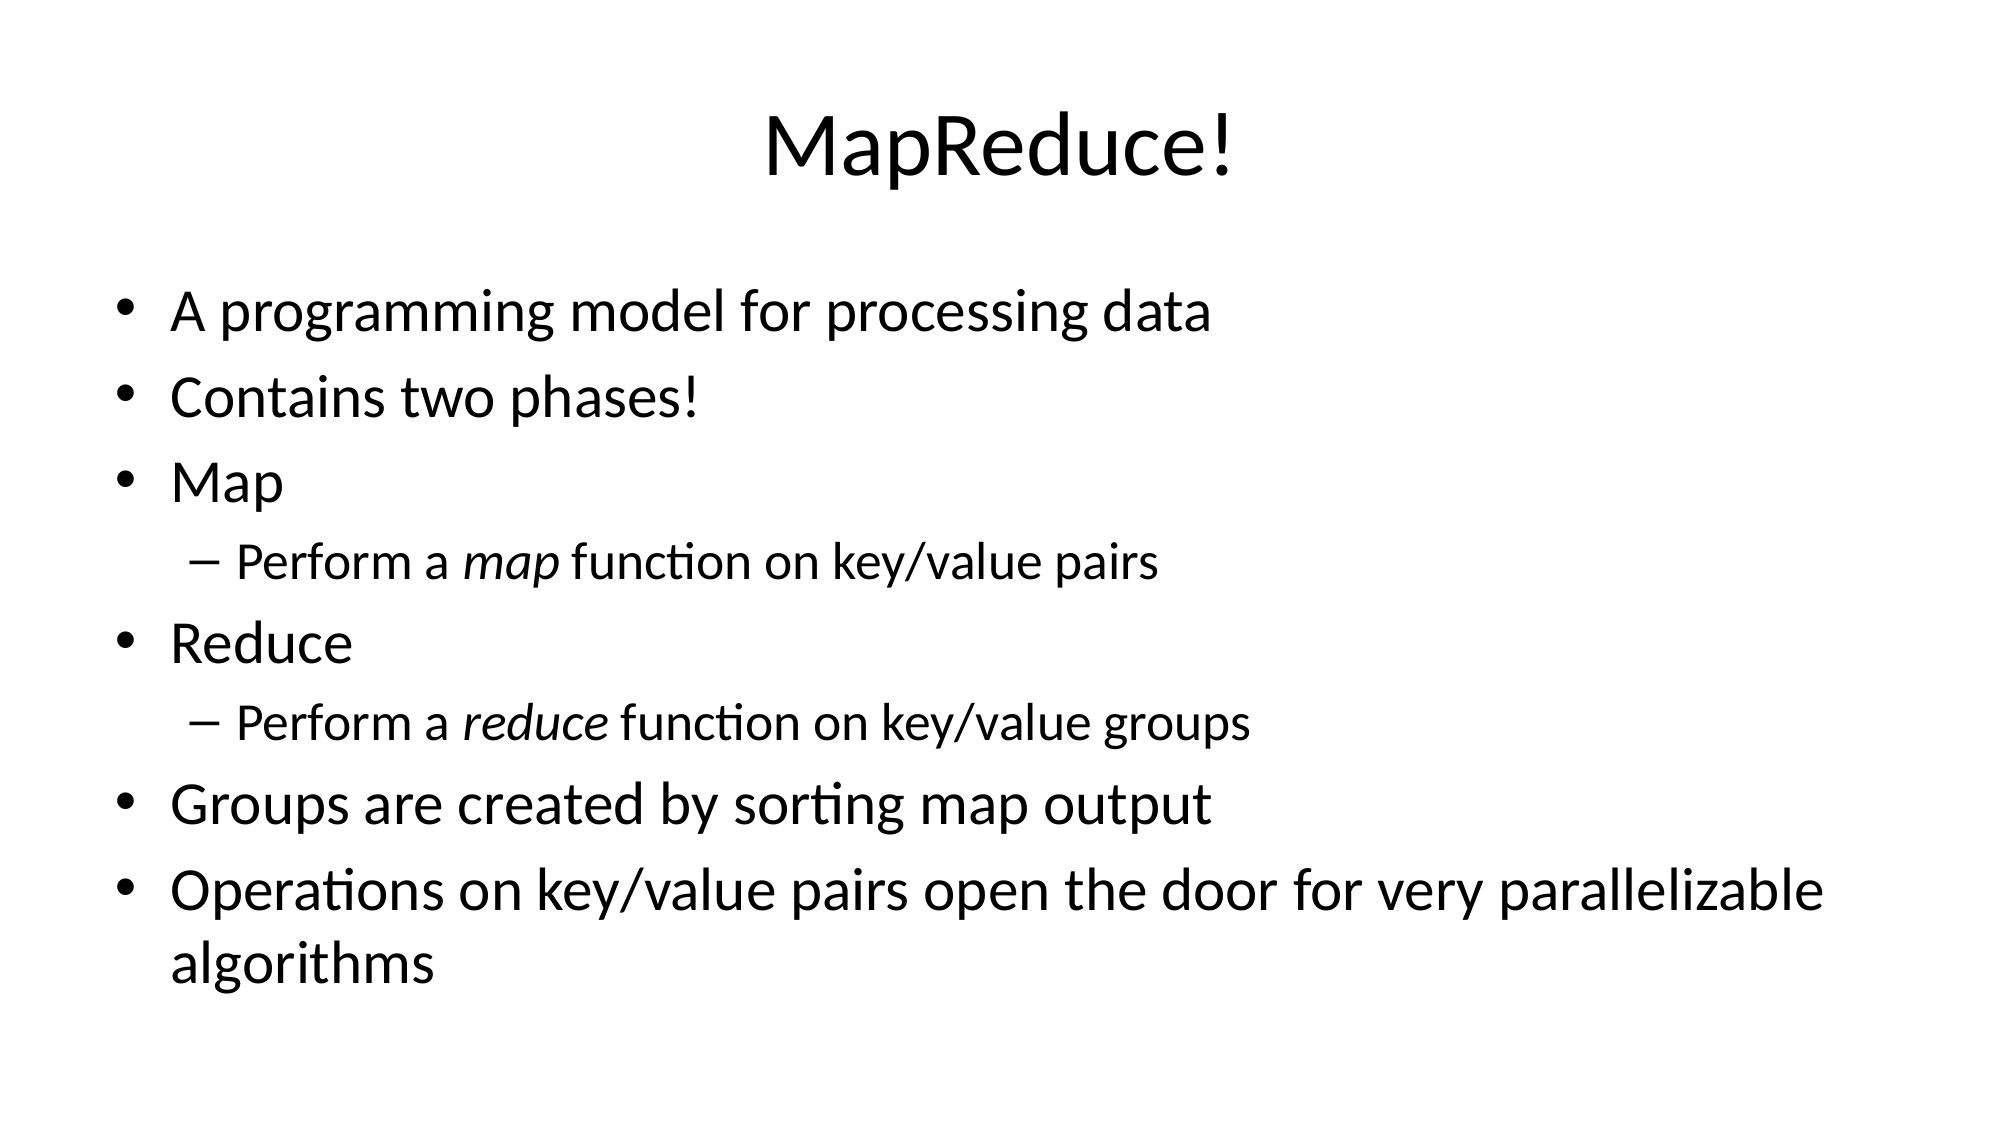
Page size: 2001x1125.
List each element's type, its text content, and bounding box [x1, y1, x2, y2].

title MapReduce! [99, 45, 1900, 233]
list A programming model for processing data Contains two phases! Map Perform a map function on key/value pairs Reduce Perform a reduce function on key/value groups Groups are created by sorting map output Operations on key/value pairs open the door for very parallelizable algorithms [99, 262, 1900, 1005]
